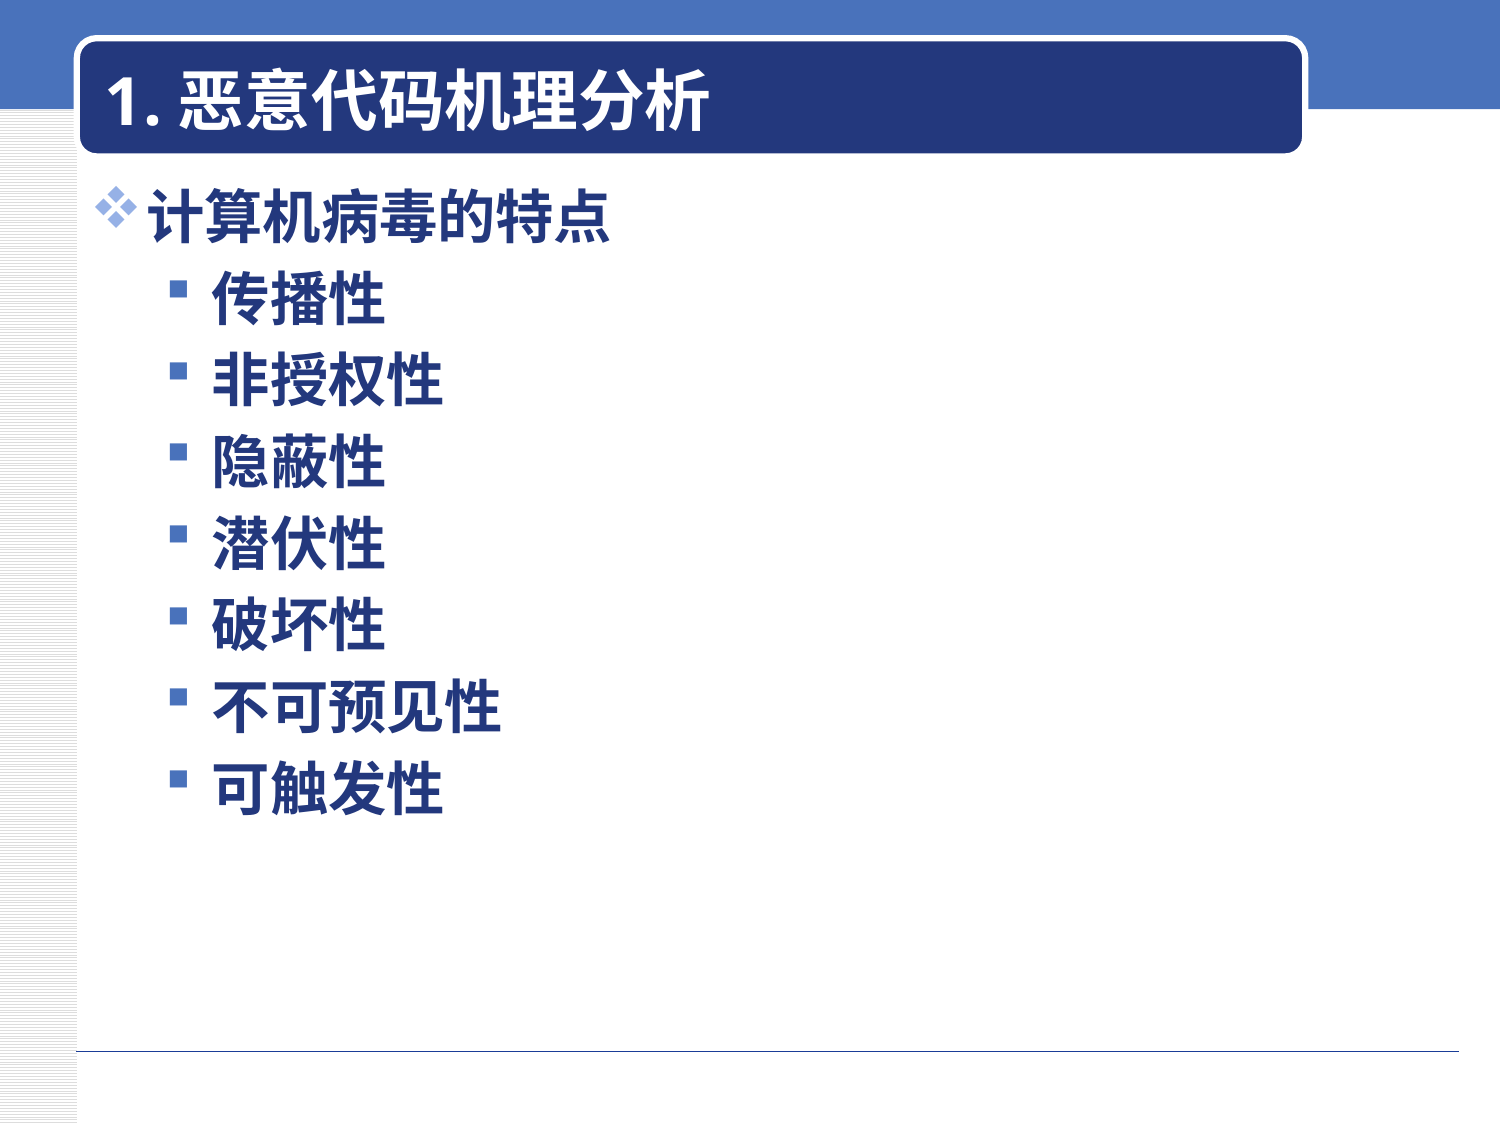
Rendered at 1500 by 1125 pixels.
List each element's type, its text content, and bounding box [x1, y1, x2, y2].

list 计算机病毒的特点 传播性 非授权性 隐蔽性 潜伏性 破坏性 不可预见性 可触发性 [75, 172, 1376, 920]
title 1.恶意代码机理分析 [89, 52, 1425, 145]
